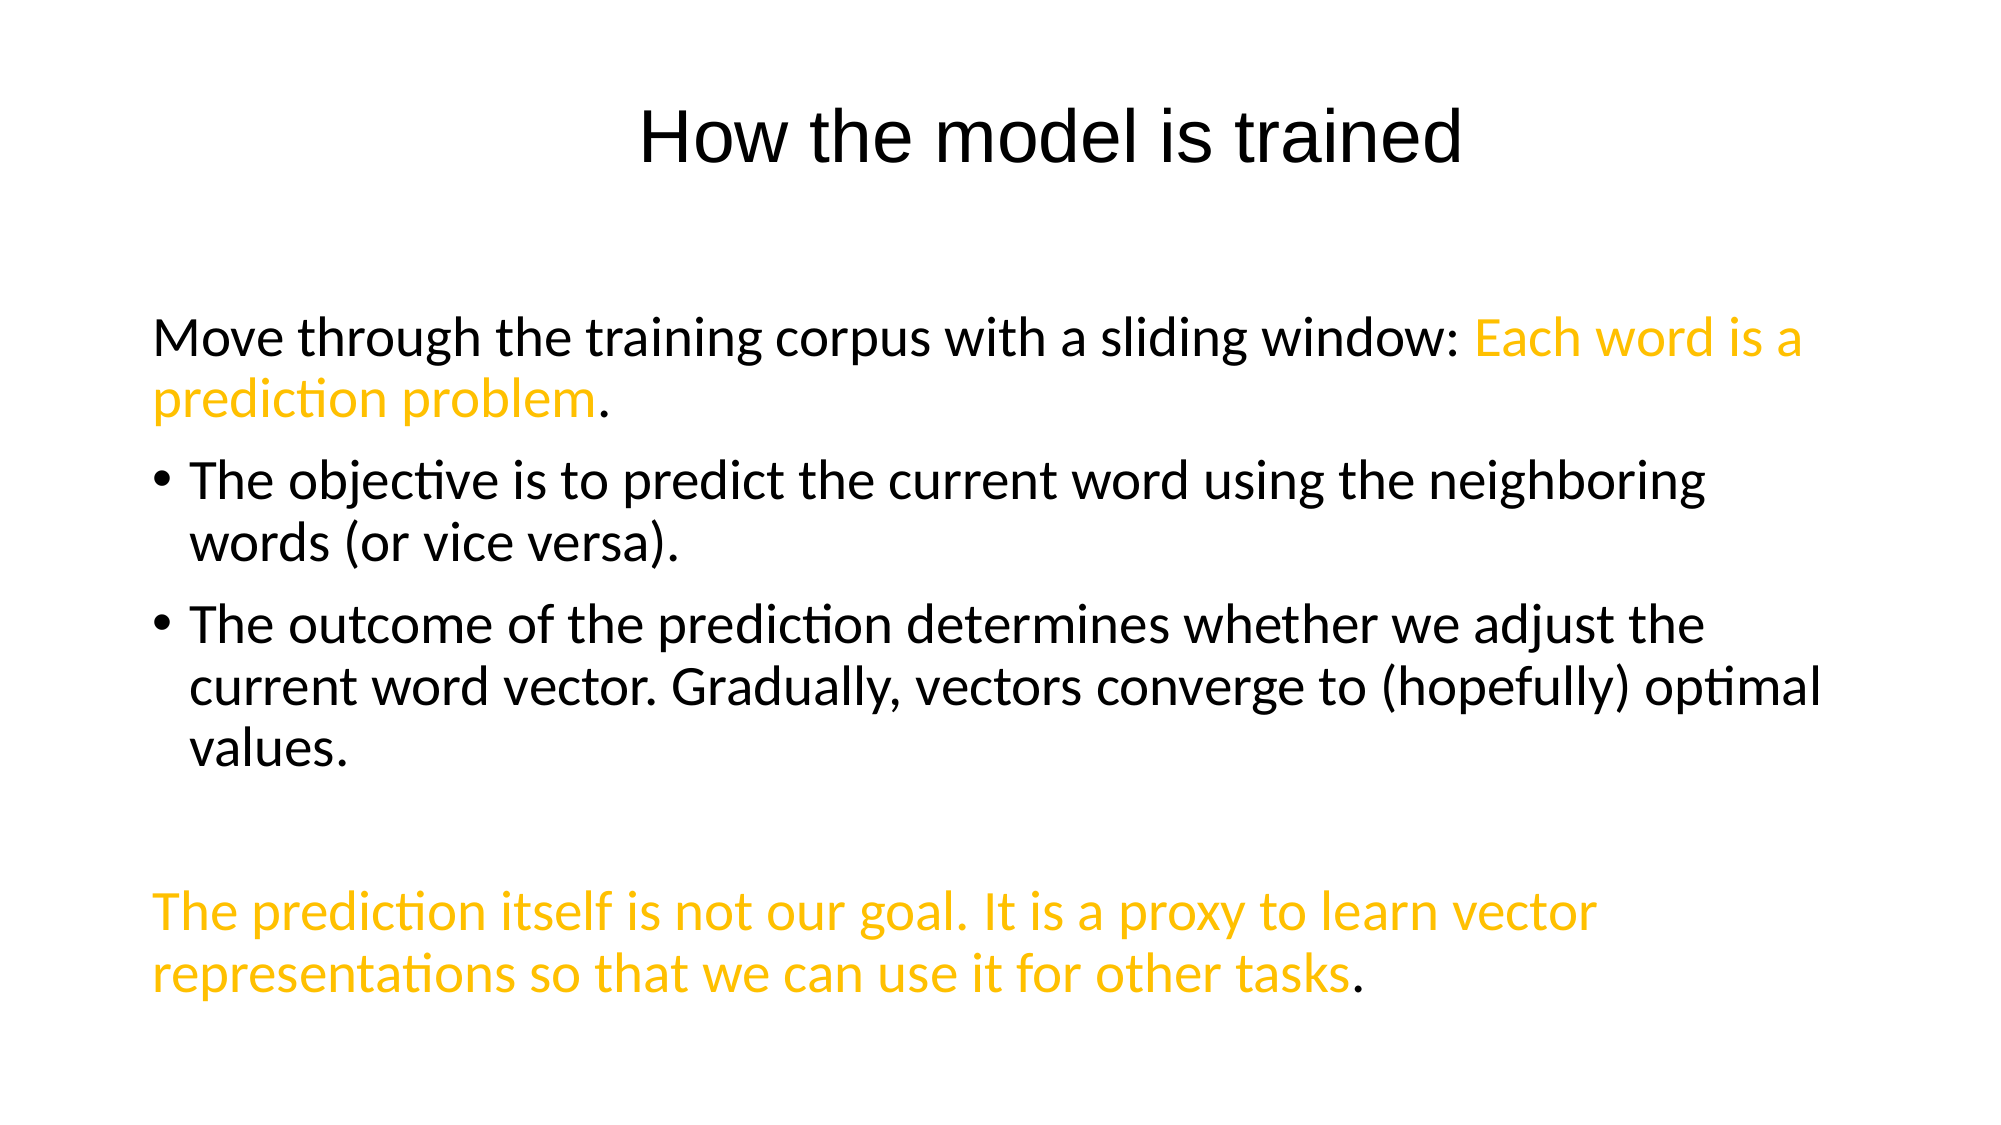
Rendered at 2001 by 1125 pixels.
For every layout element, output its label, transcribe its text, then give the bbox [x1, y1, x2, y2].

title How the model is trained [241, 59, 1863, 218]
list Move through the training corpus with a sliding window: Each word is a prediction problem. The objective is to predict the current word using the neighboring words (or vice versa). The outcome of the prediction determines whether we adjust the current word vector. Gradually, vectors converge to (hopefully) optimal values. The prediction itself is not our goal. It is a proxy to learn vector representations so that we can use it for other tasks. [137, 299, 1863, 1014]
